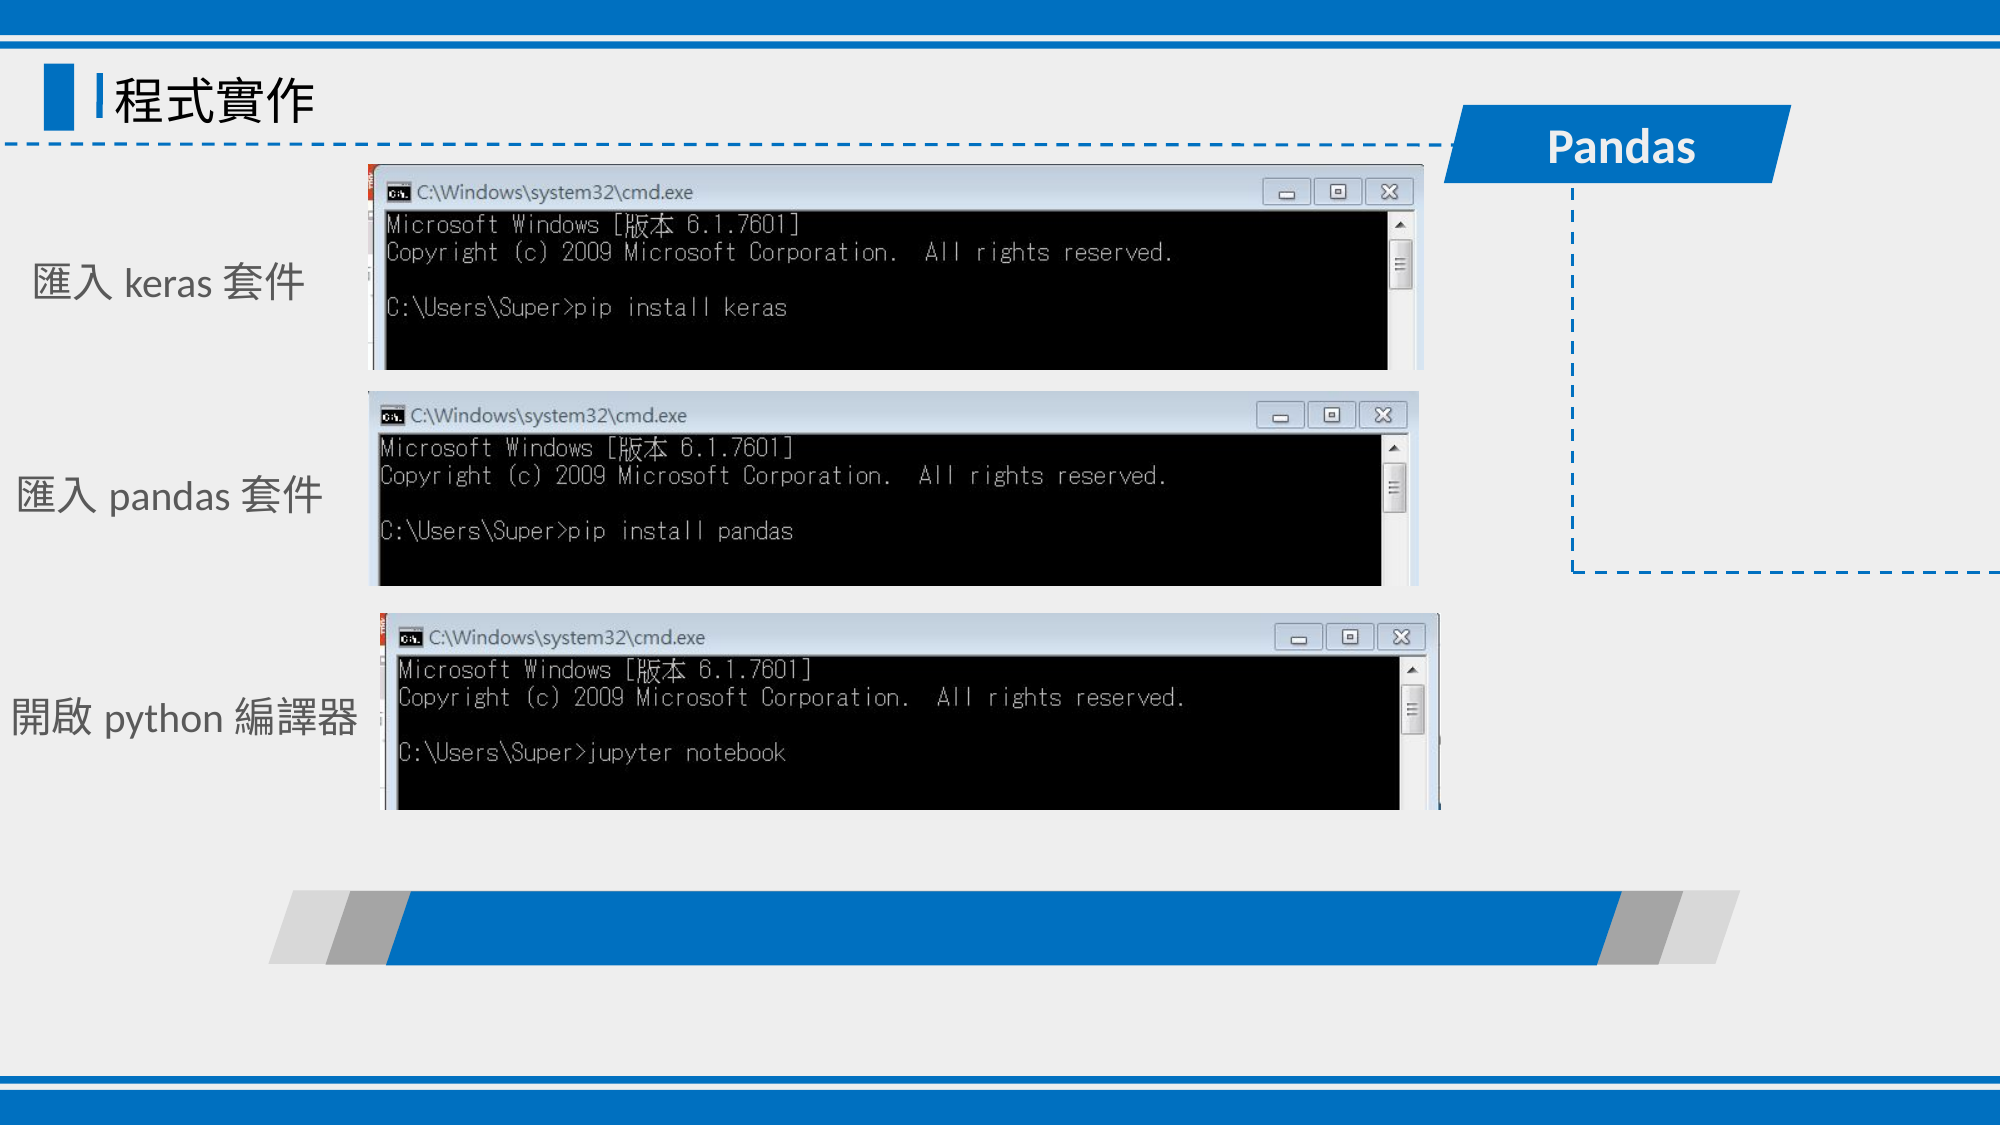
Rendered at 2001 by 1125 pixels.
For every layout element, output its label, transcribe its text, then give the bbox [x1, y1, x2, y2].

text_box [43, 63, 75, 131]
picture [368, 164, 1424, 371]
picture [380, 612, 1441, 810]
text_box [268, 890, 1741, 966]
text_box 匯入keras套件 [15, 238, 354, 314]
text_box 程式實作 [99, 46, 1160, 137]
picture [368, 391, 1419, 586]
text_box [1443, 104, 1792, 184]
text_box 開啟python編譯器 [0, 672, 375, 748]
text_box 匯入pandas套件 [0, 450, 354, 526]
